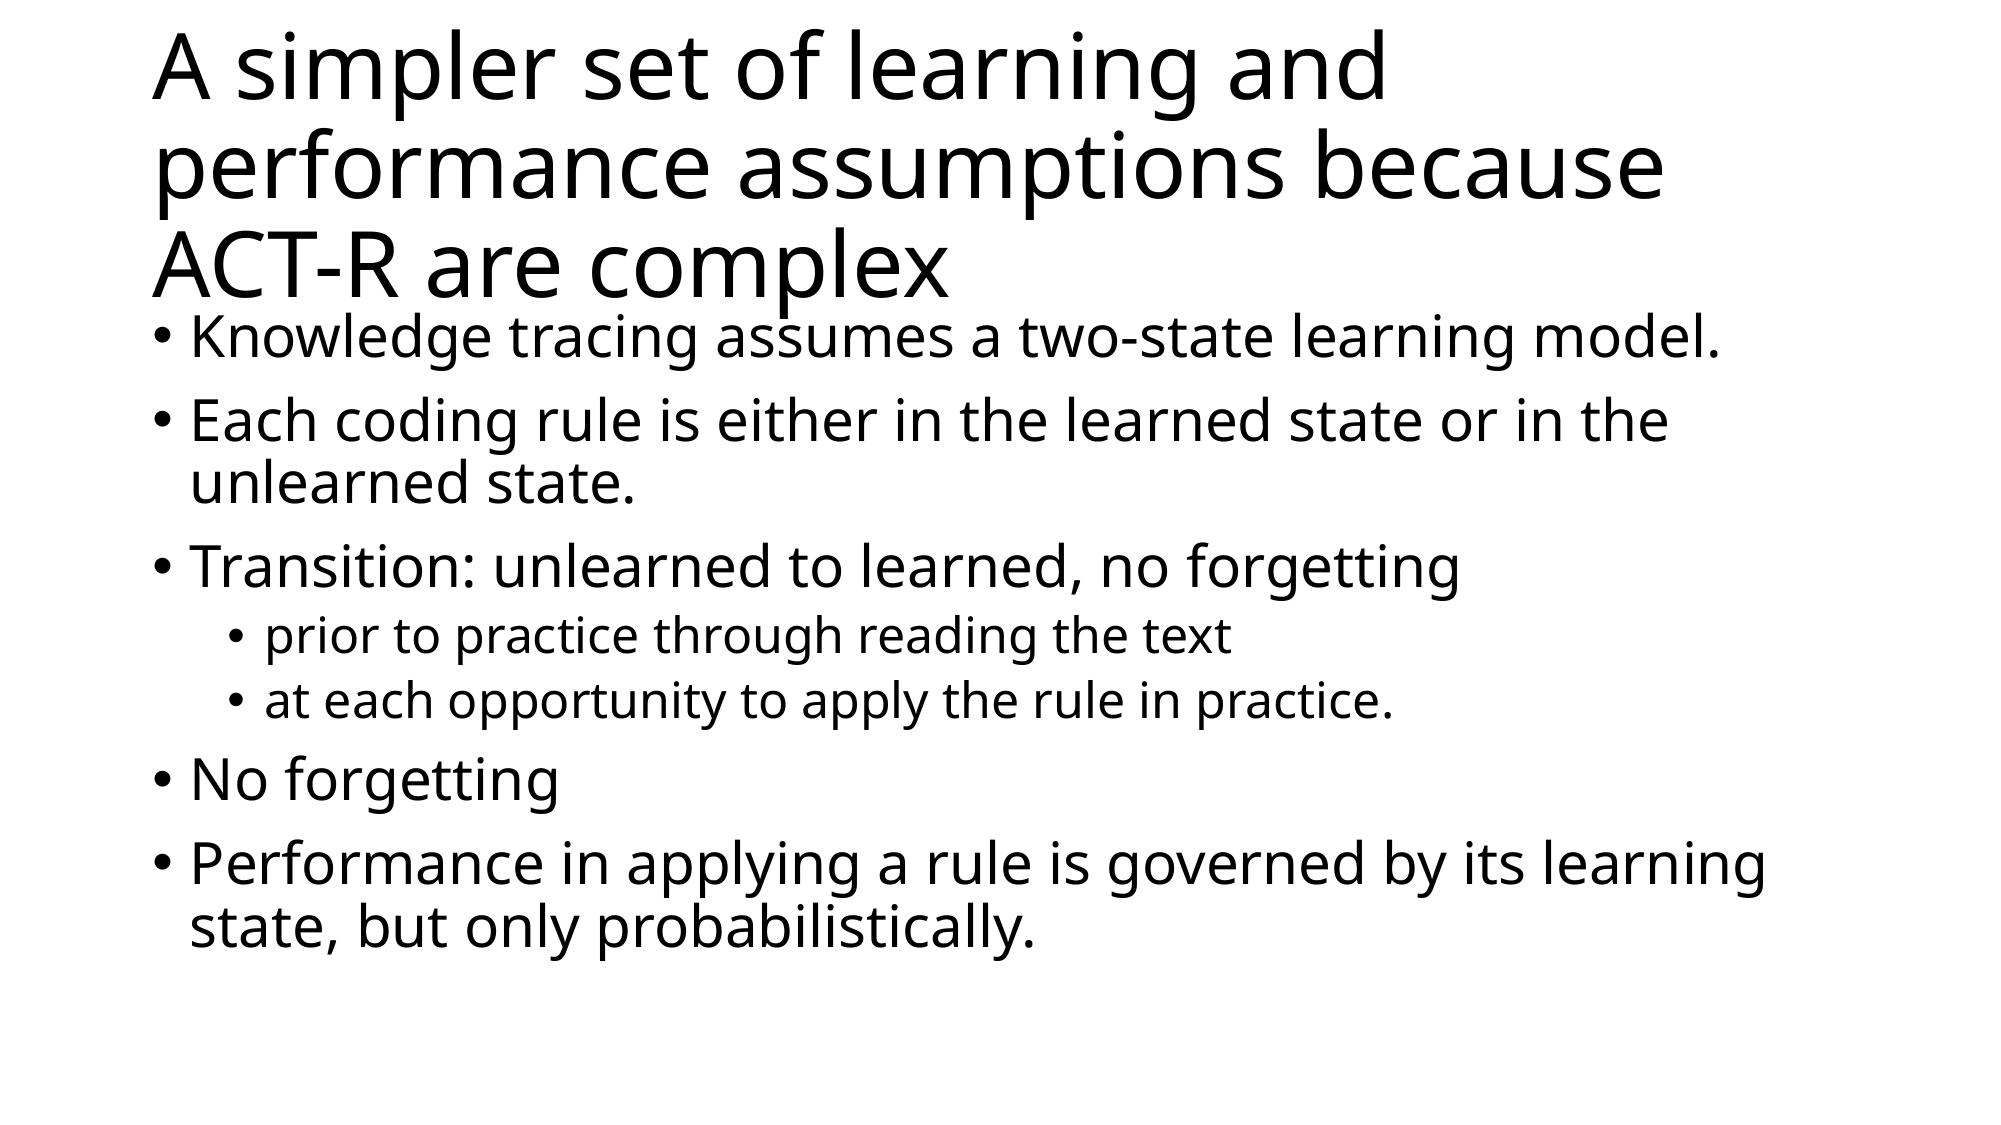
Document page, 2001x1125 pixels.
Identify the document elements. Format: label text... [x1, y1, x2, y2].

list Knowledge tracing assumes a two-state learning model. Each coding rule is either in the learned state or in the unlearned state. Transition: unlearned to learned, no forgetting prior to practice through reading the text at each opportunity to apply the rule in practice. No forgetting Performance in applying a rule is governed by its learning state, but only probabilistically. [137, 299, 1863, 1014]
title A simpler set of learning and performance assumptions because ACT-R are complex [137, 59, 1863, 278]
